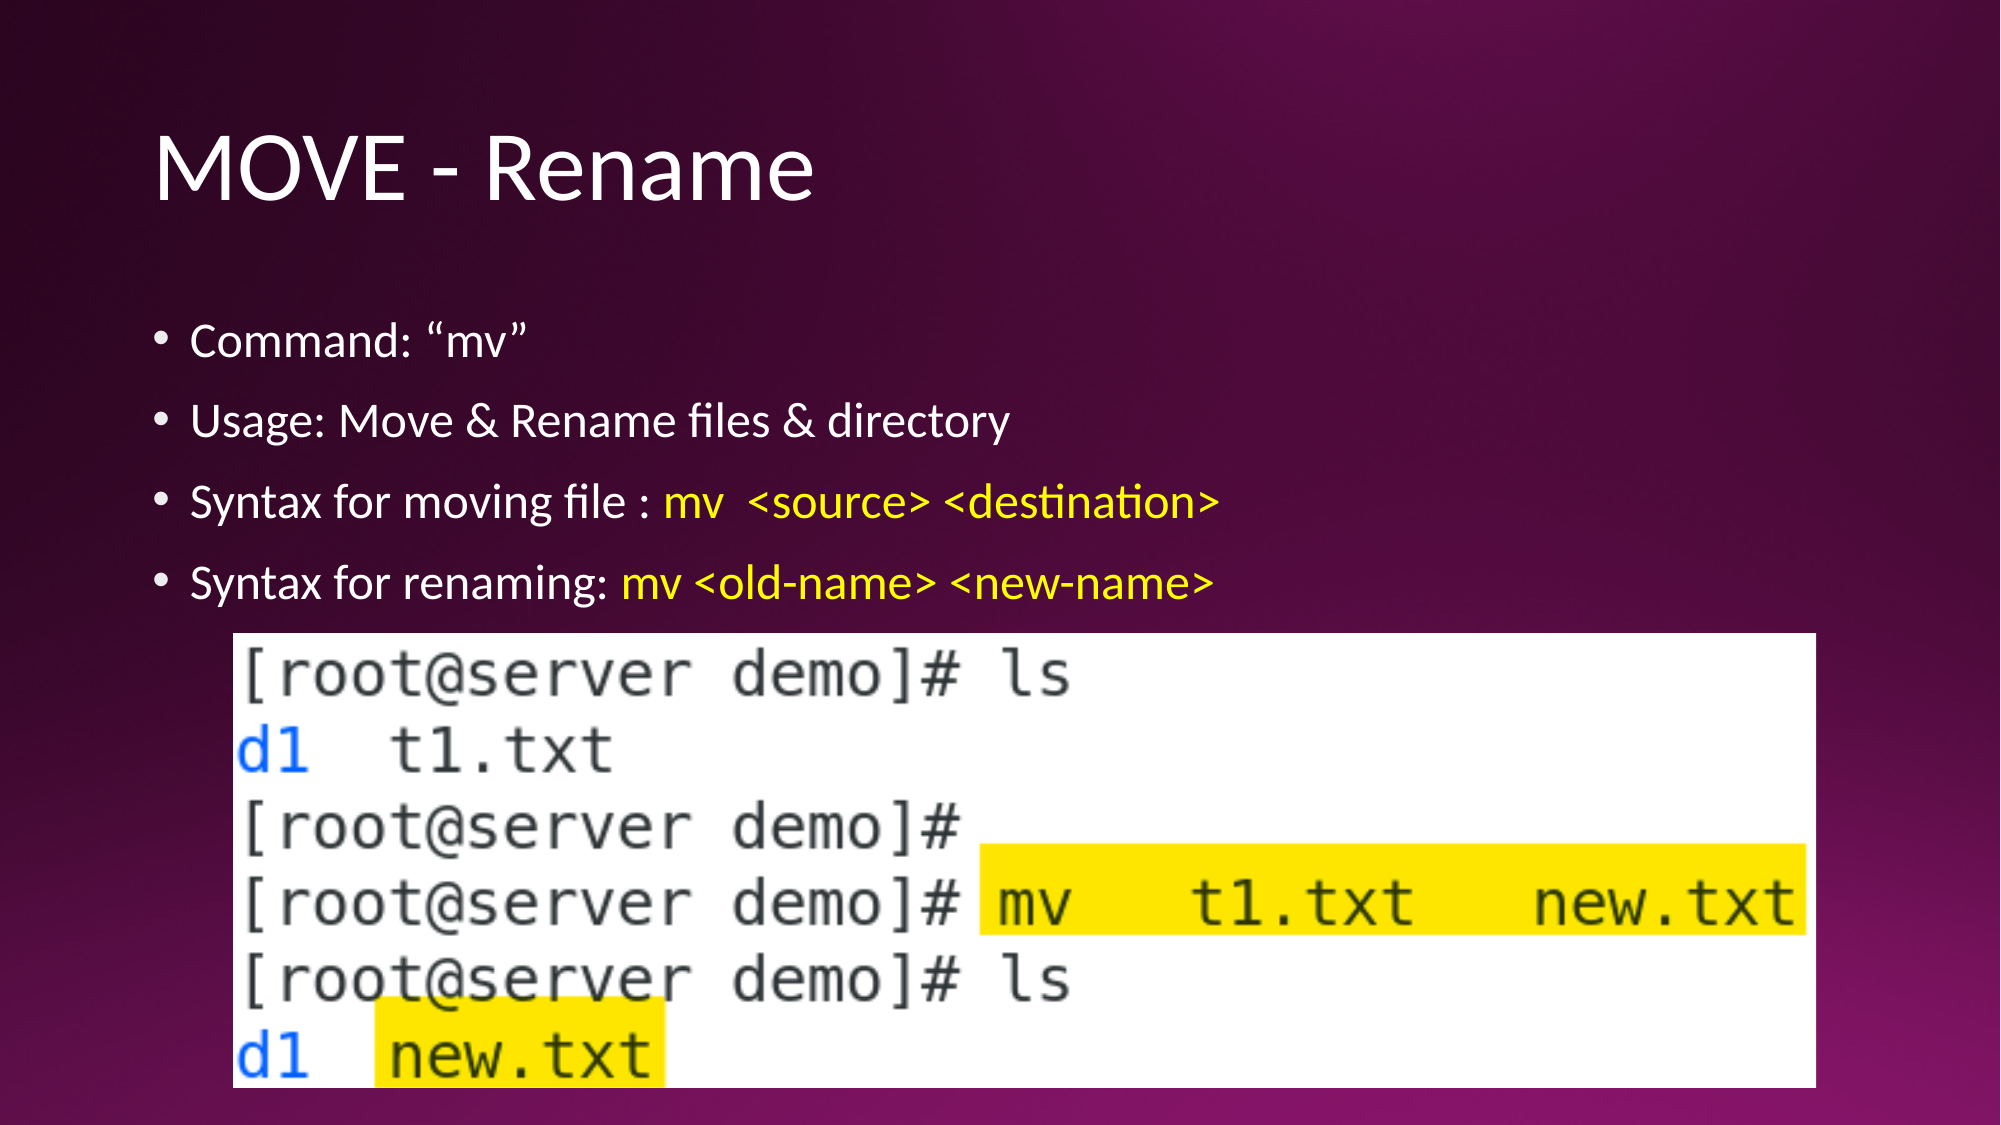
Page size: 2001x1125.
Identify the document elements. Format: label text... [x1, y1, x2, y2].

title MOVE - Rename [137, 59, 1151, 278]
list Command: “mv” Usage: Move & Rename files & directory Syntax for moving file : mv <source> <destination> Syntax for renaming: mv <old-name> <new-name> [137, 299, 1912, 1088]
picture [0, 0, 2001, 1125]
